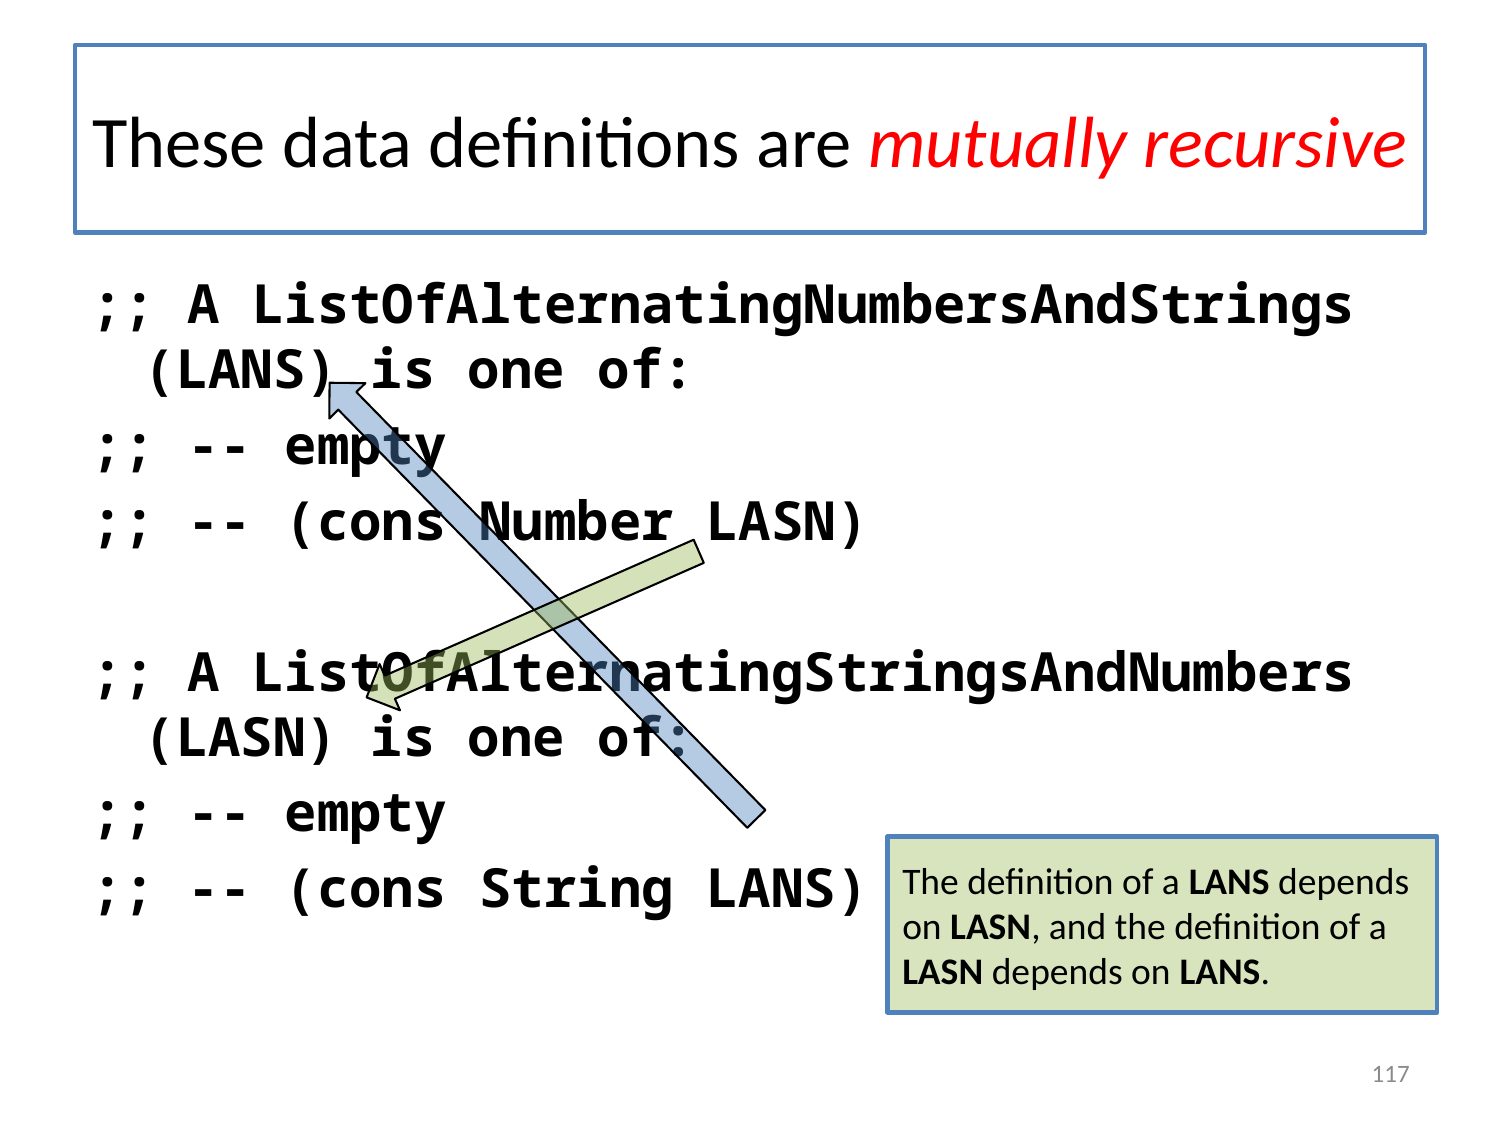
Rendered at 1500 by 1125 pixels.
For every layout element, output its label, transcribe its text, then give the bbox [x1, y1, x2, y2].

slide_number 117 [1074, 1042, 1425, 1103]
text_box [552, 619, 768, 830]
list ;; A ListOfAlternatingNumbersAndStrings (LANS) is one of: ;; -- empty ;; -- (cons Number LASN) ;; A ListOfAlternatingStringsAndNumbers (LASN) is one of: ;; -- empty ;; -- (cons String LANS) [75, 262, 1425, 1005]
text_box The definition of a LANS depends on LASN, and the definition of a LASN depends on LANS. [885, 834, 1439, 1015]
text_box [364, 537, 706, 713]
text_box [327, 380, 559, 609]
title These data definitions are mutually recursive [73, 43, 1427, 235]
